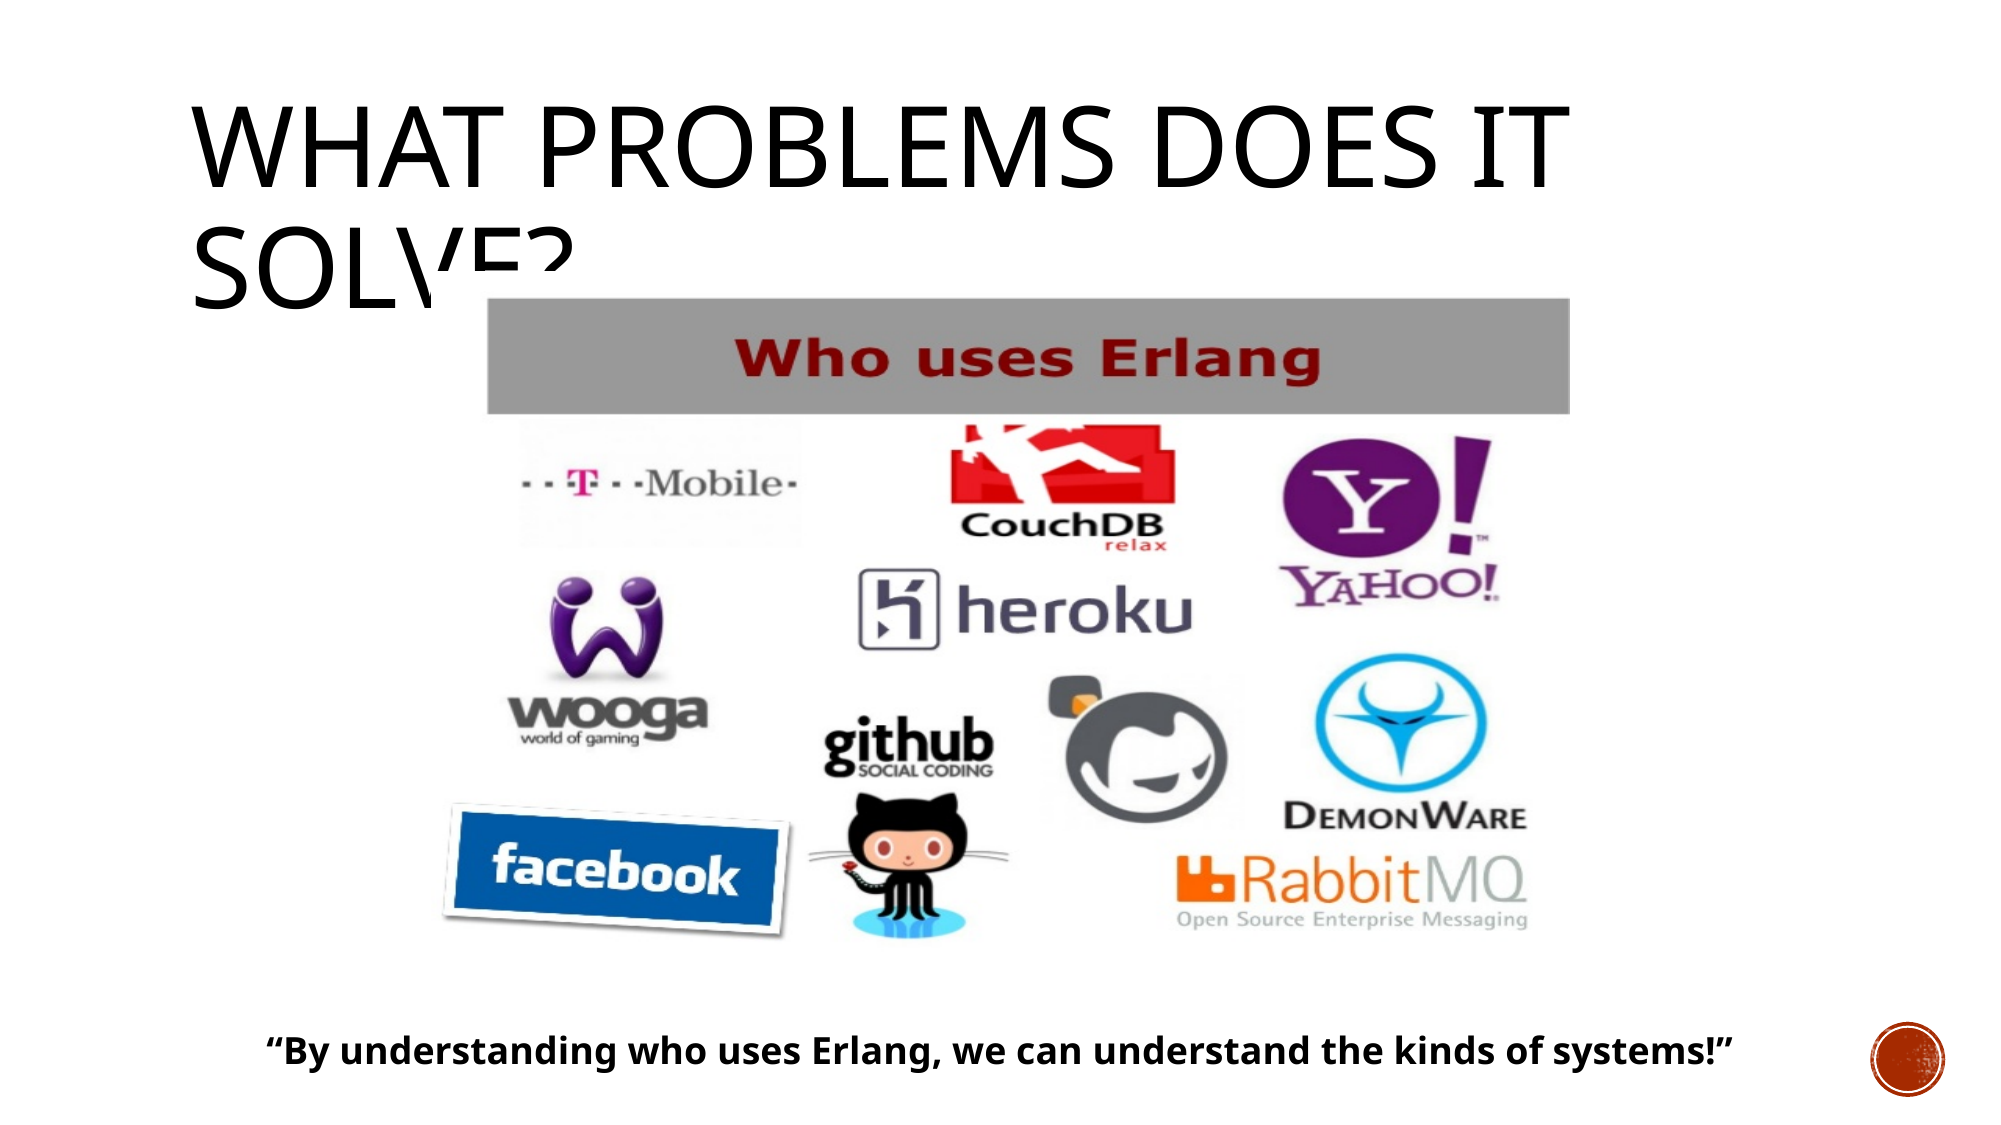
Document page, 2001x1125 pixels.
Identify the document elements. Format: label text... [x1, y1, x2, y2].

text_box “By understanding who uses Erlang, we can understand the kinds of systems!” [251, 1019, 1750, 1080]
title What problems does it solve? [175, 79, 1826, 344]
picture [431, 271, 1570, 964]
